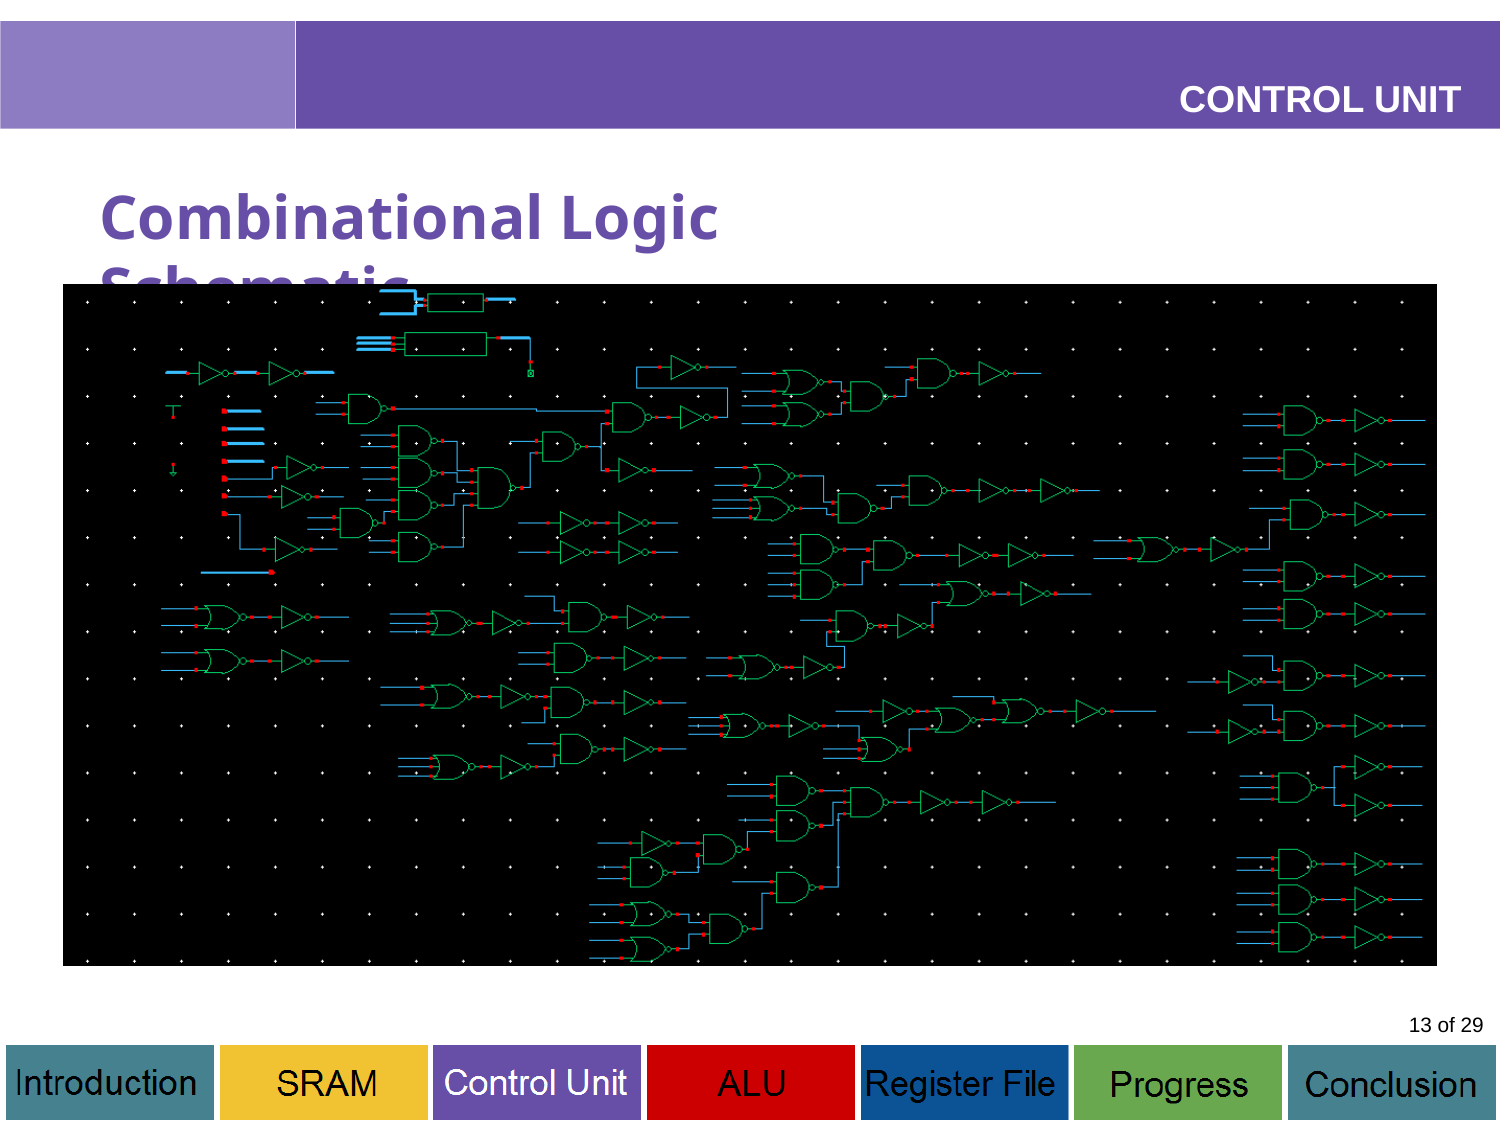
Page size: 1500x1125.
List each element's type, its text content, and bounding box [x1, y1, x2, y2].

text_box [296, 21, 1500, 129]
text_box Combinational Logic Schematic [84, 163, 1039, 254]
text_box 13 of 29 [1394, 996, 1500, 1038]
title CONTROL UNIT [201, 59, 1477, 135]
picture [0, 1039, 1500, 1125]
text_box [0, 21, 296, 129]
picture [62, 284, 1437, 966]
